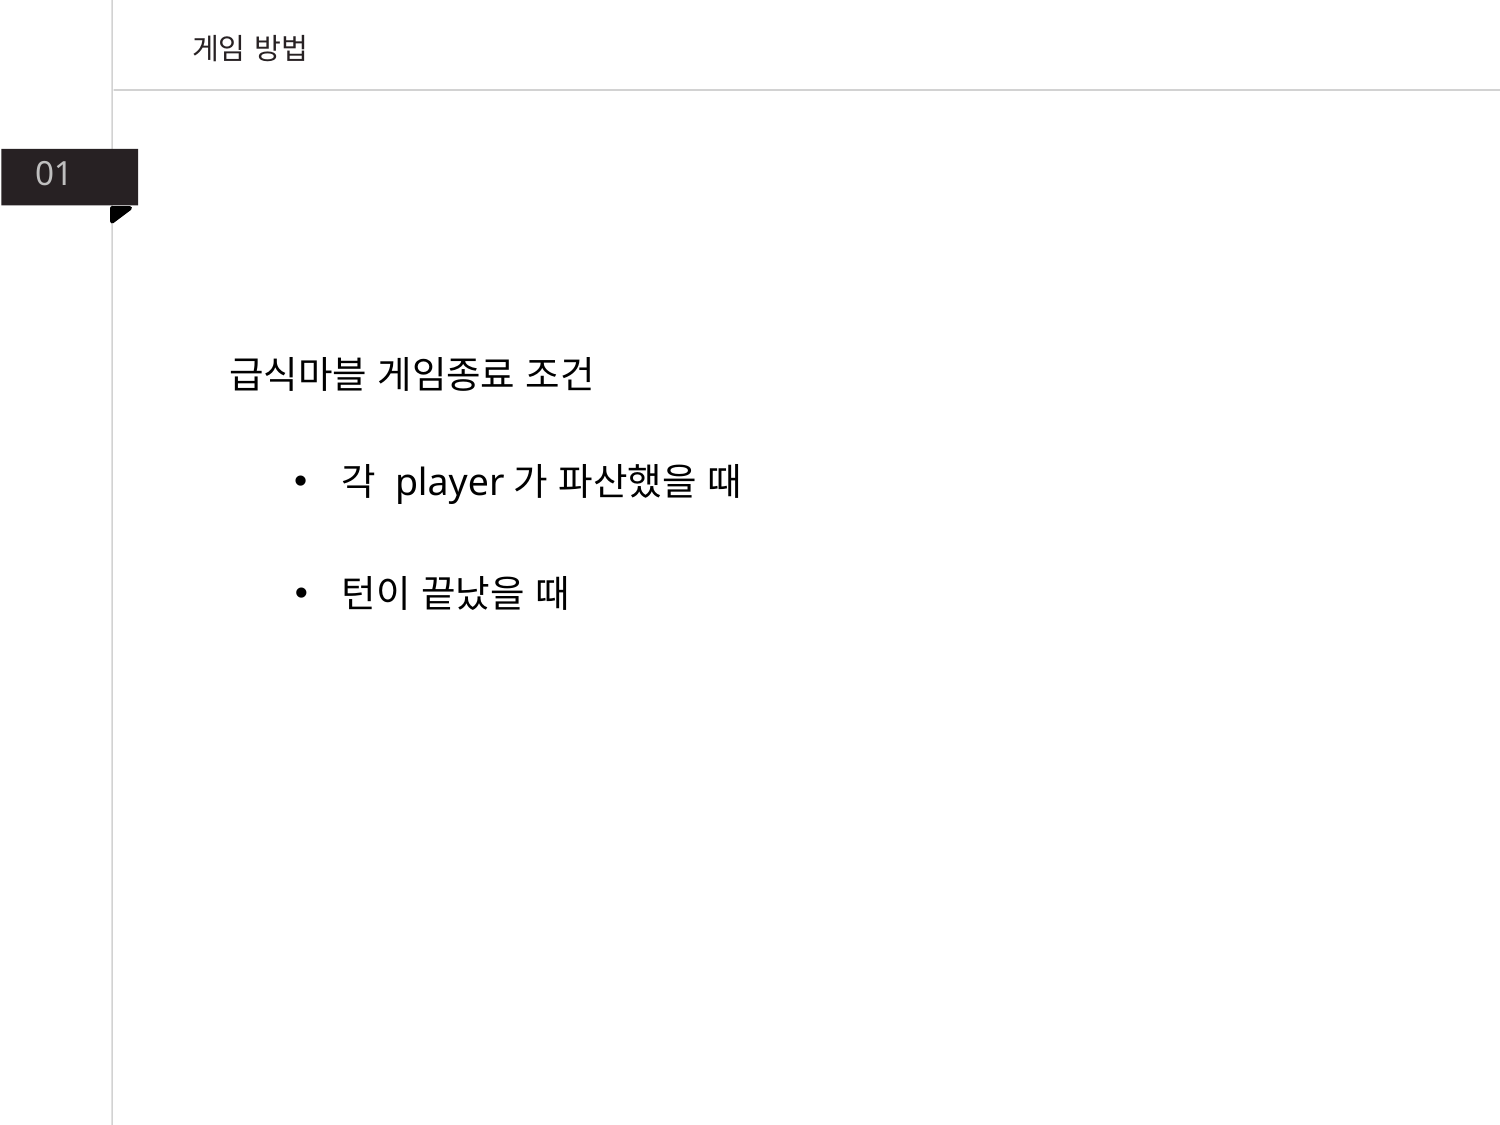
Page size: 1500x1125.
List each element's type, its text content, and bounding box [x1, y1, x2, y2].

text_box 01 [20, 144, 107, 200]
text_box [0, 147, 107, 207]
text_box 턴이 끝났을 때 [280, 562, 1389, 623]
text_box [117, 147, 140, 207]
text_box 급식마블 게임종료 조건 [214, 343, 753, 404]
text_box 게임 방법 [171, 22, 329, 73]
text_box [117, 206, 132, 221]
text_box 각 player가 파산했을 때 [279, 450, 1398, 510]
